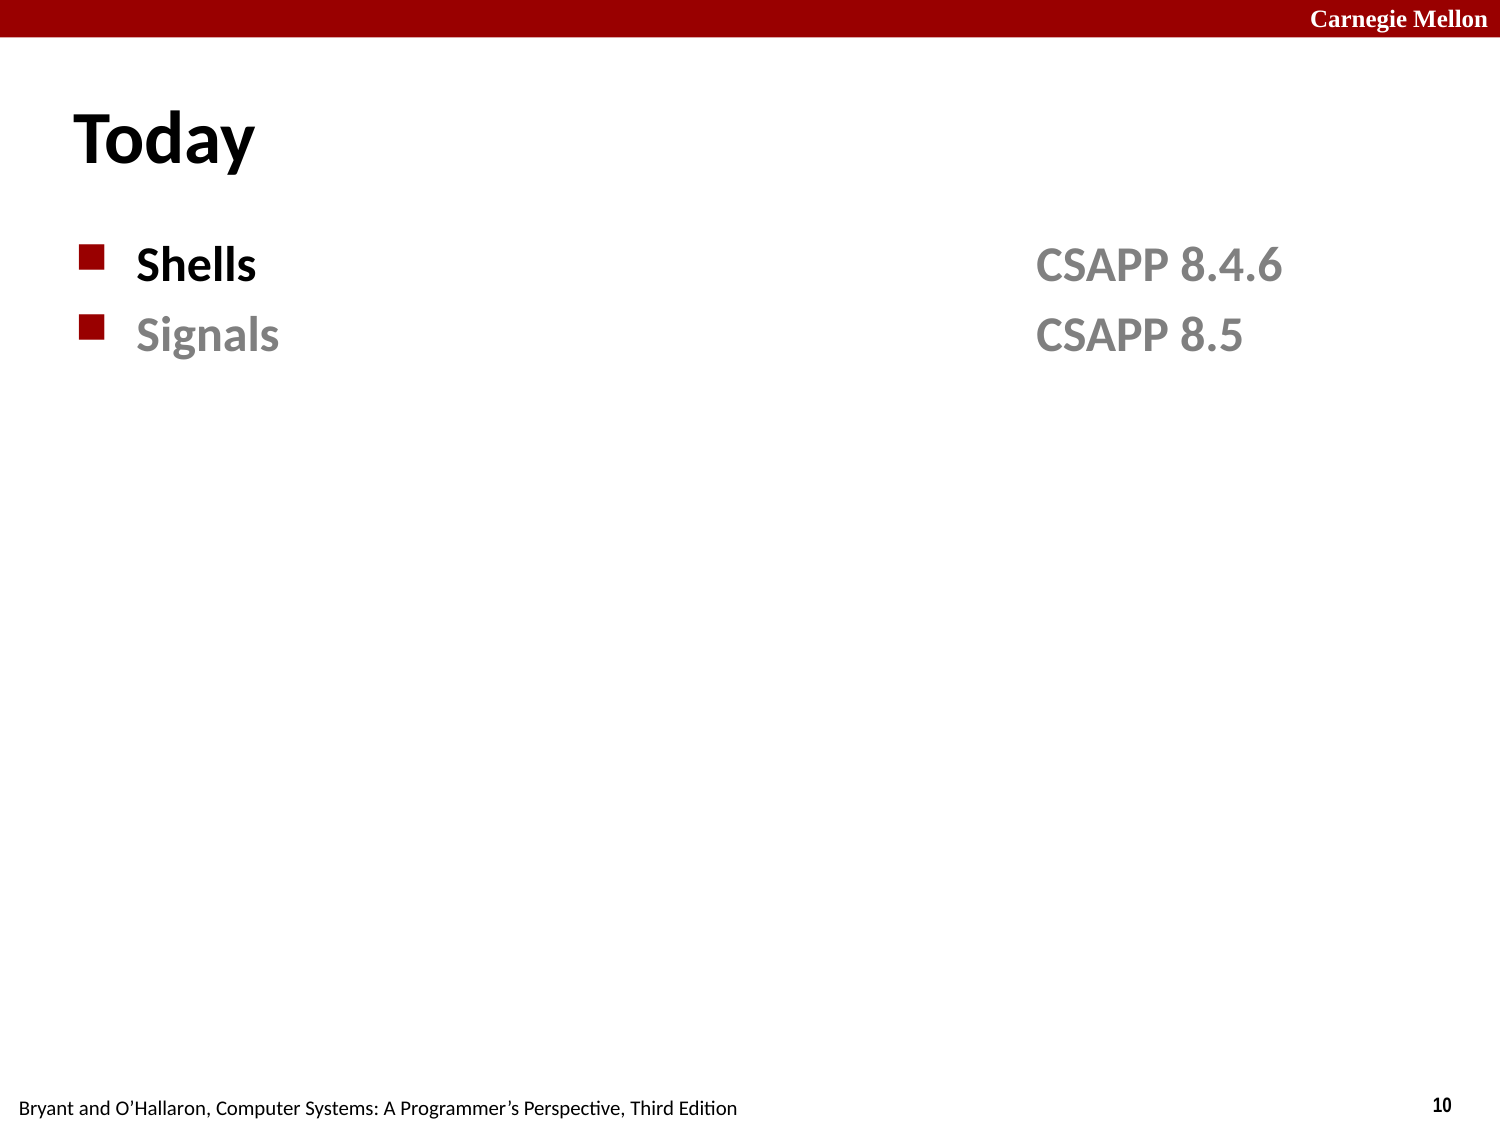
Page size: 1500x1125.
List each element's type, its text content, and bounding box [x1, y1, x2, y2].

list Shells CSAPP 8.4.6 Signals CSAPP 8.5 [64, 223, 1465, 1040]
title Today [58, 71, 1305, 197]
